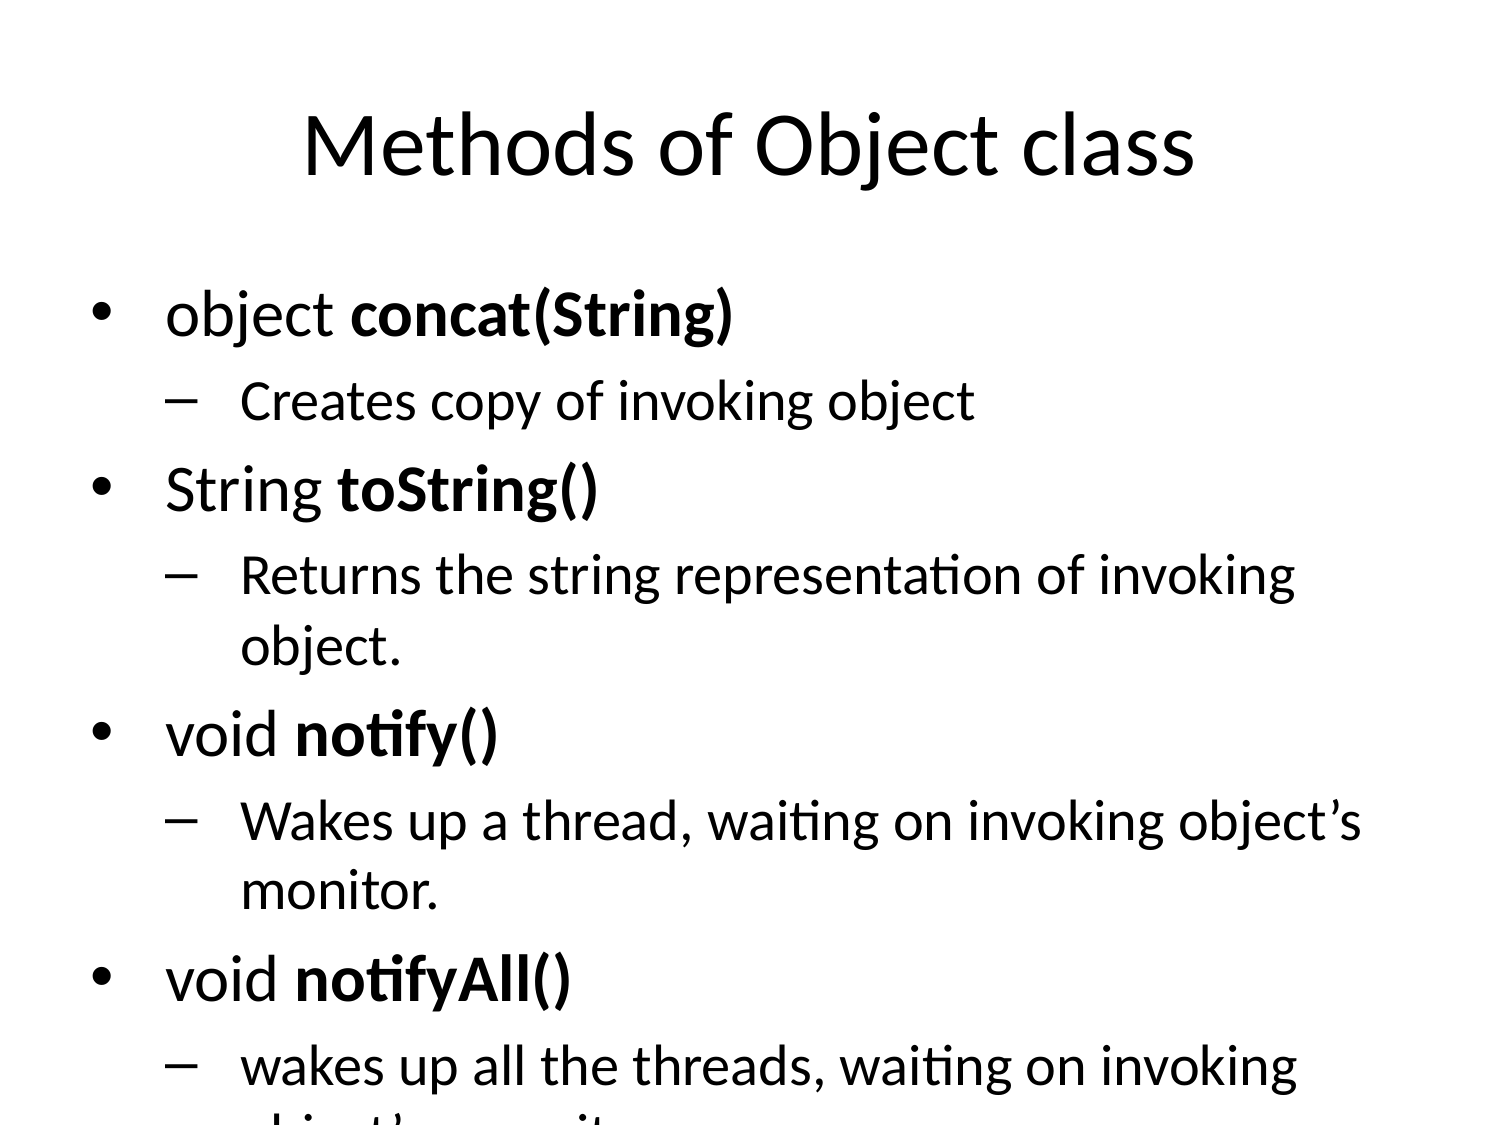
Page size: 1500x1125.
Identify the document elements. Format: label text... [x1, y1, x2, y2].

title Methods of Object class [75, 45, 1425, 233]
list object concat(String) Creates copy of invoking object String toString() Returns the string representation of invoking object. void notify() Wakes up a thread, waiting on invoking object’s monitor. void notifyAll() wakes up all the threads, waiting on invoking object’s - monitor. [75, 262, 1425, 1005]
